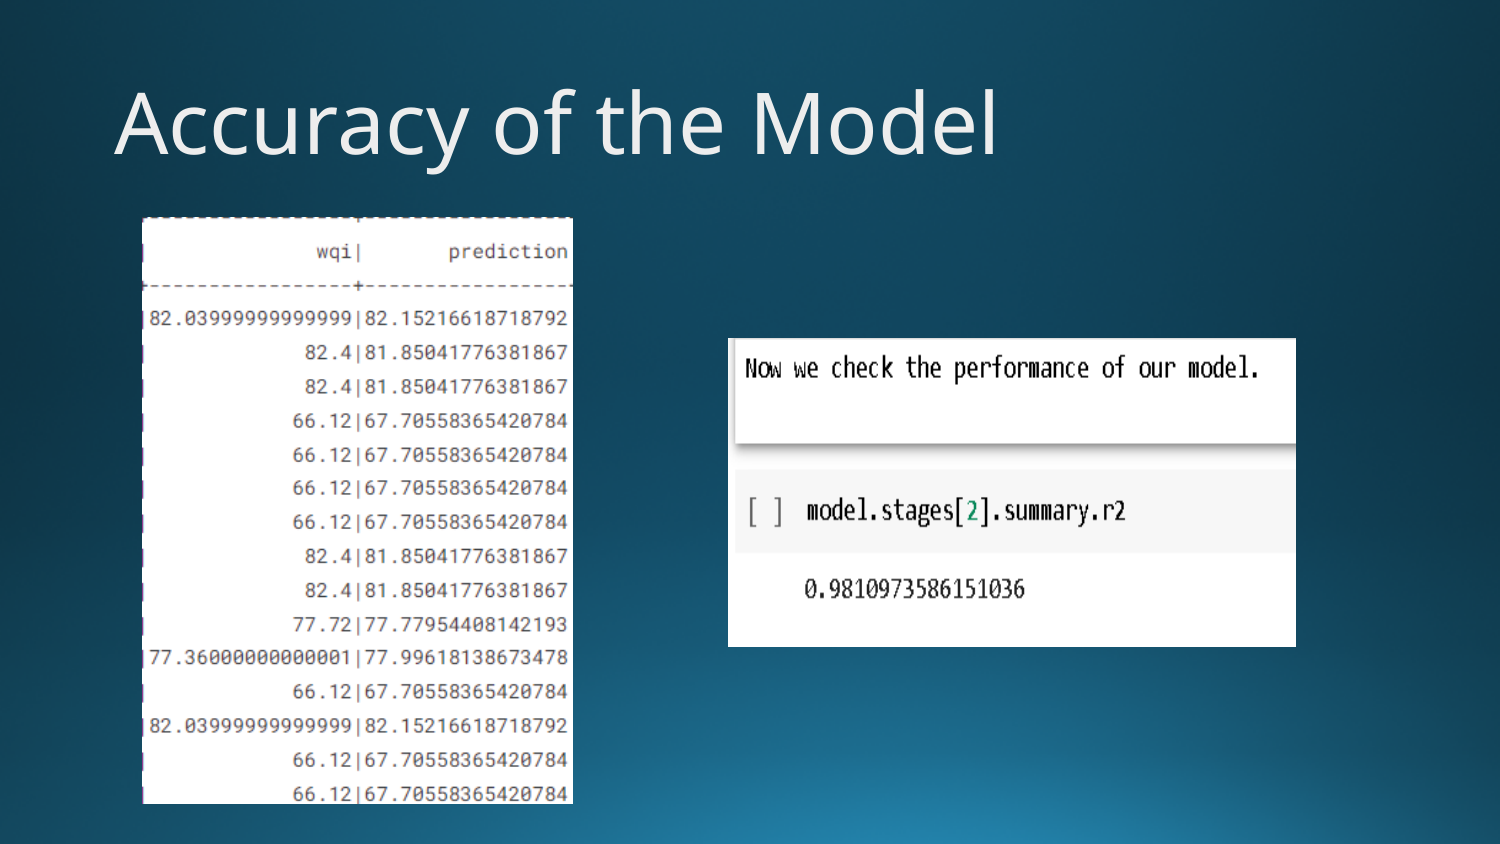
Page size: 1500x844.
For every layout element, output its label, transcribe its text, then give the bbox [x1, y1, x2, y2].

title Accuracy of the Model [103, 44, 1397, 208]
picture [0, 0, 1500, 844]
